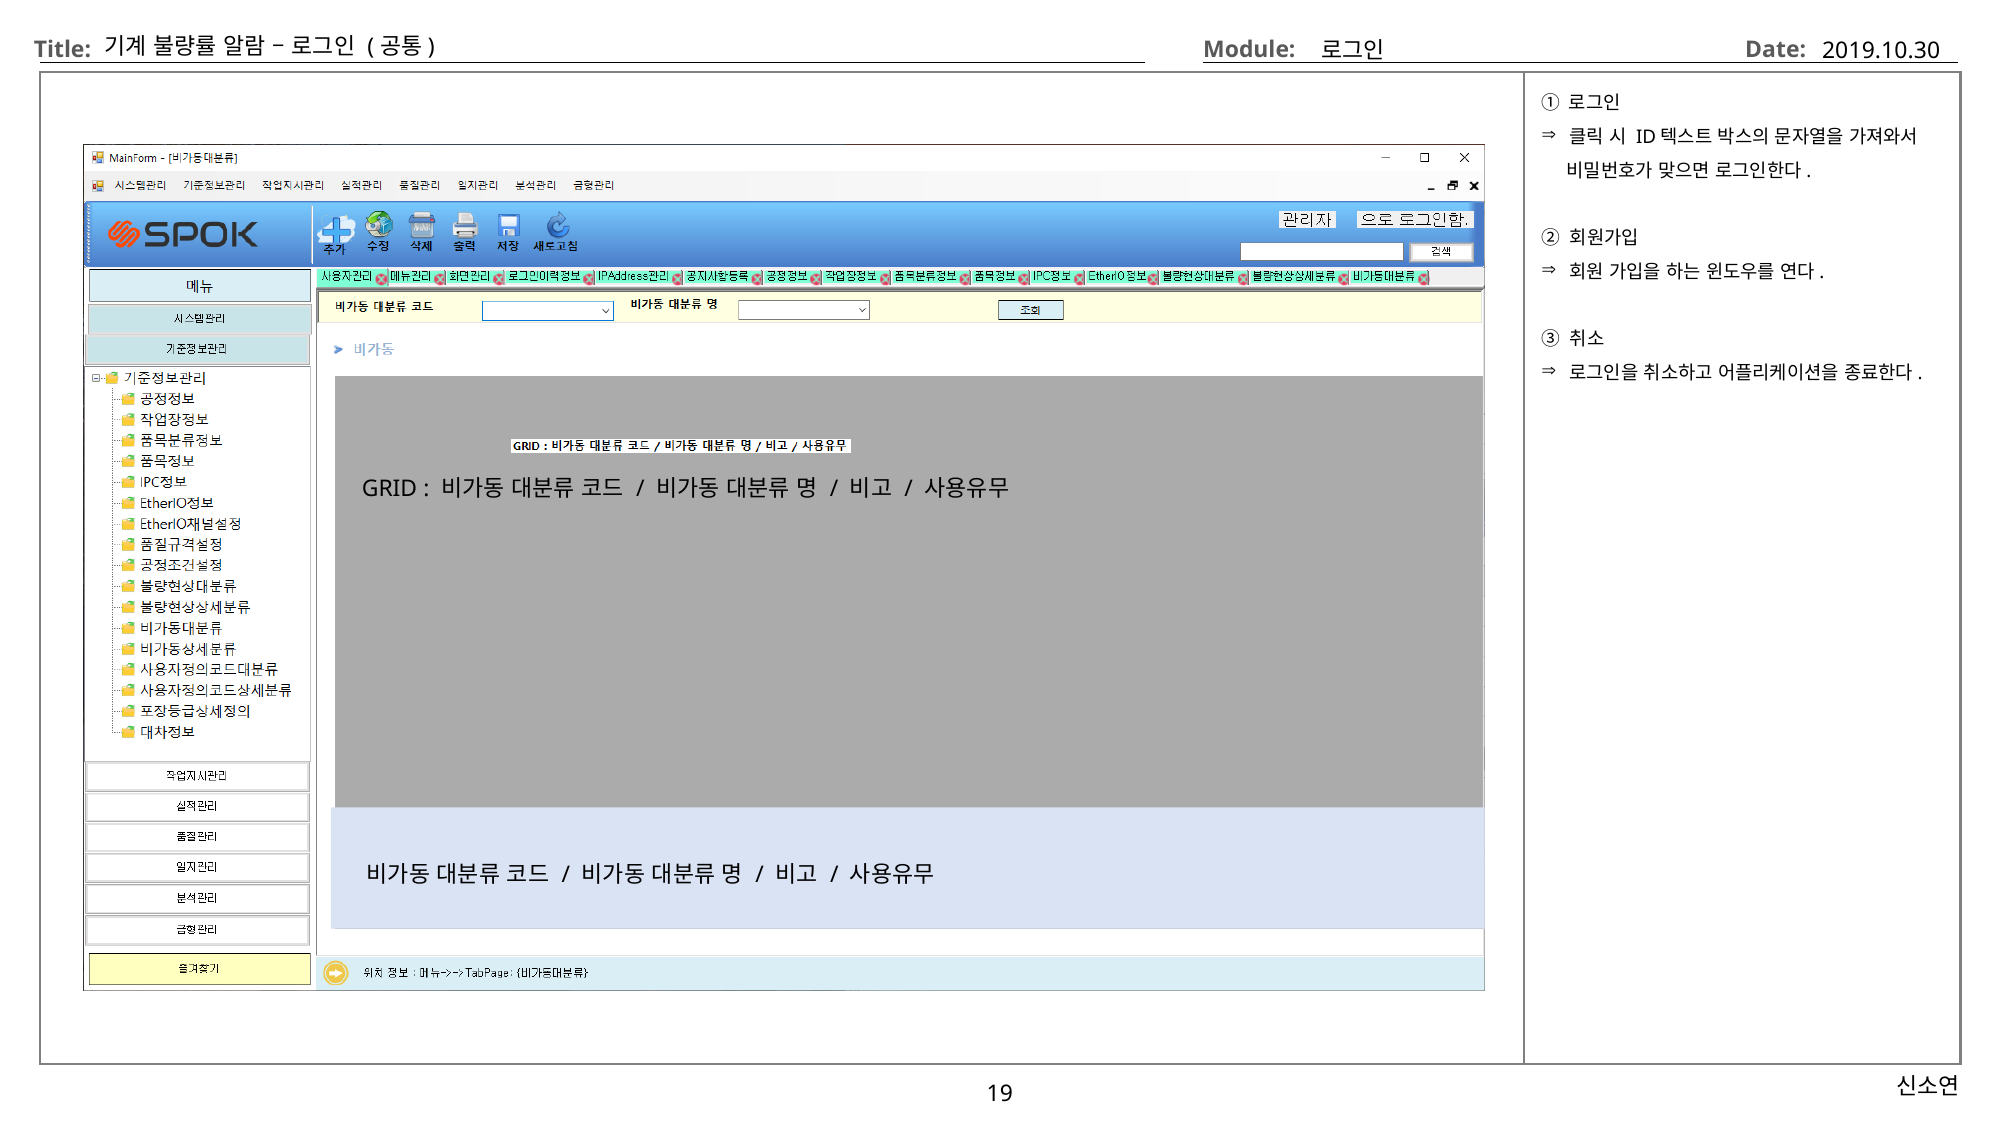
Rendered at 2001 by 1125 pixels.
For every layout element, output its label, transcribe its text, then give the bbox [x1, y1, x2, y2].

list 신소연 [1526, 1067, 1960, 1103]
picture [83, 144, 1485, 991]
list 로그인 [1321, 31, 1651, 67]
title 기계 불량률 알람 – 로그인 (공통) [104, 29, 1123, 66]
text_box ① 로그인 클릭 시 ID텍스트 박스의 문자열을 가져와서 비밀번호가 맞으면 로그인한다. ② 회원가입 회원 가입을 하는 윈도우를 연다. ③ 취소 로그인을 취소하고 어플리케이션을 종료한다. [1526, 72, 1960, 425]
list 2019.10.30 [1822, 31, 1990, 67]
